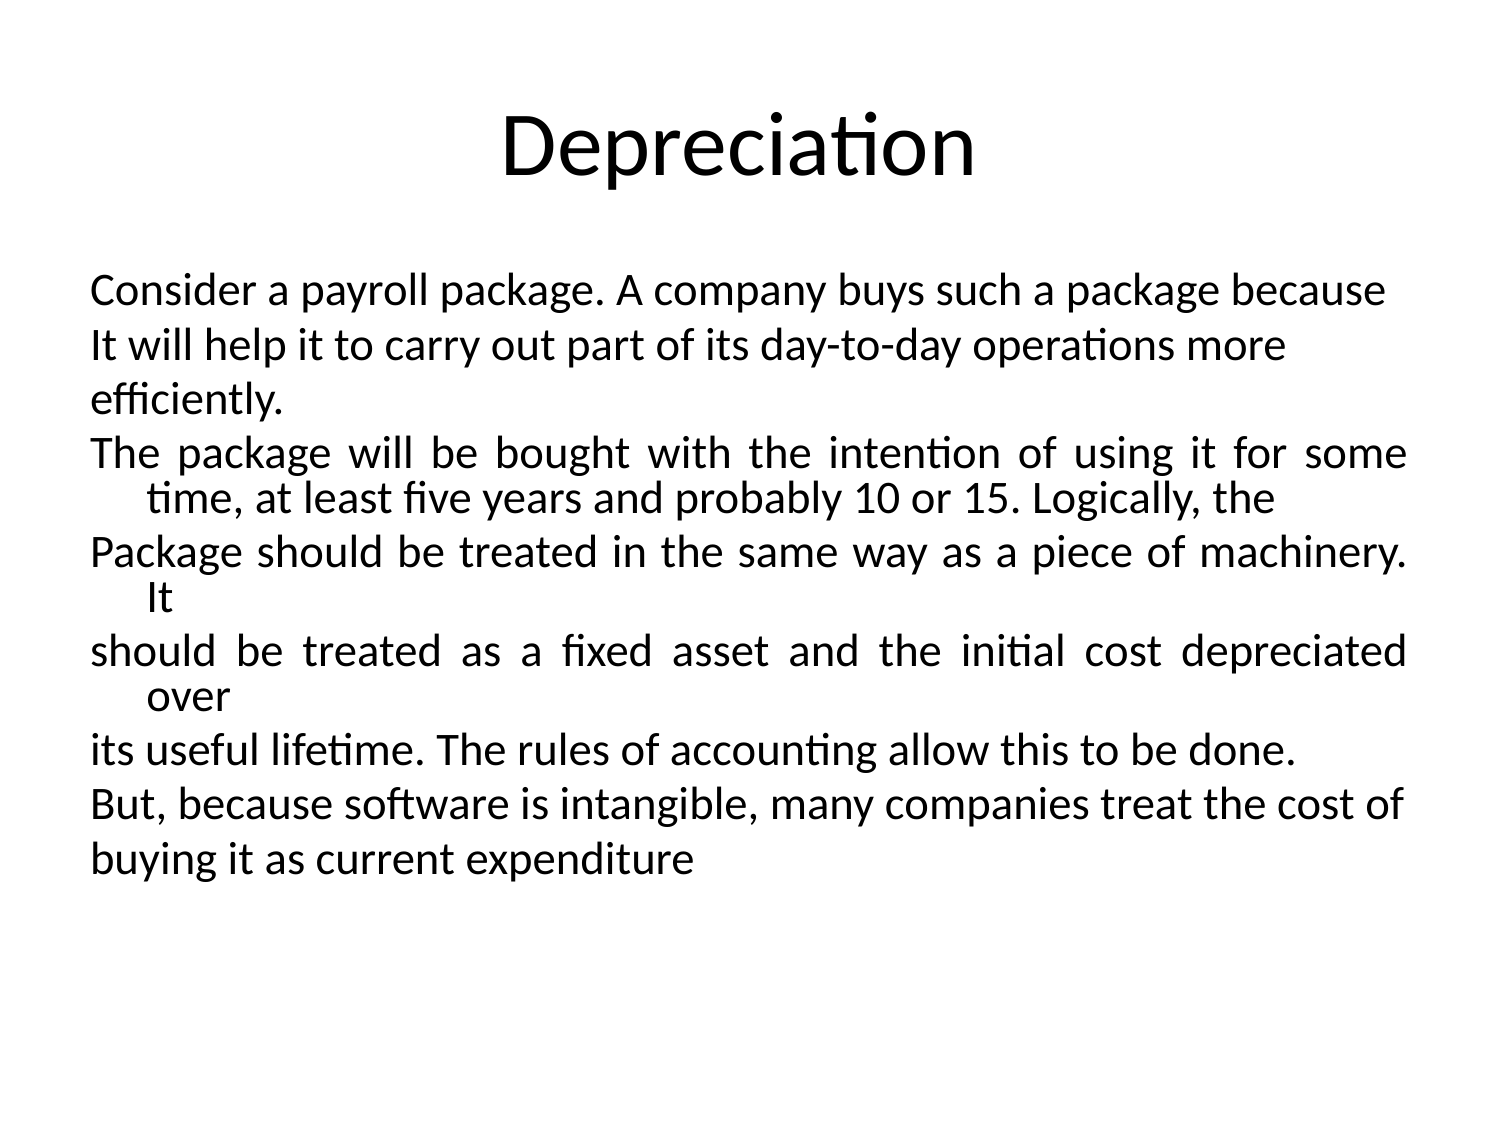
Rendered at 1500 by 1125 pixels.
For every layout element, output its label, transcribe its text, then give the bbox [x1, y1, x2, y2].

list Consider a payroll package. A company buys such a package because It will help it to carry out part of its day-to-day operations more efficiently. The package will be bought with the intention of using it for some time, at least five years and probably 10 or 15. Logically, the Package should be treated in the same way as a piece of machinery. It should be treated as a fixed asset and the initial cost depreciated over its useful lifetime. The rules of accounting allow this to be done. But, because software is intangible, many companies treat the cost of buying it as current expenditure [75, 262, 1425, 1005]
title Depreciation [75, 45, 1425, 233]
